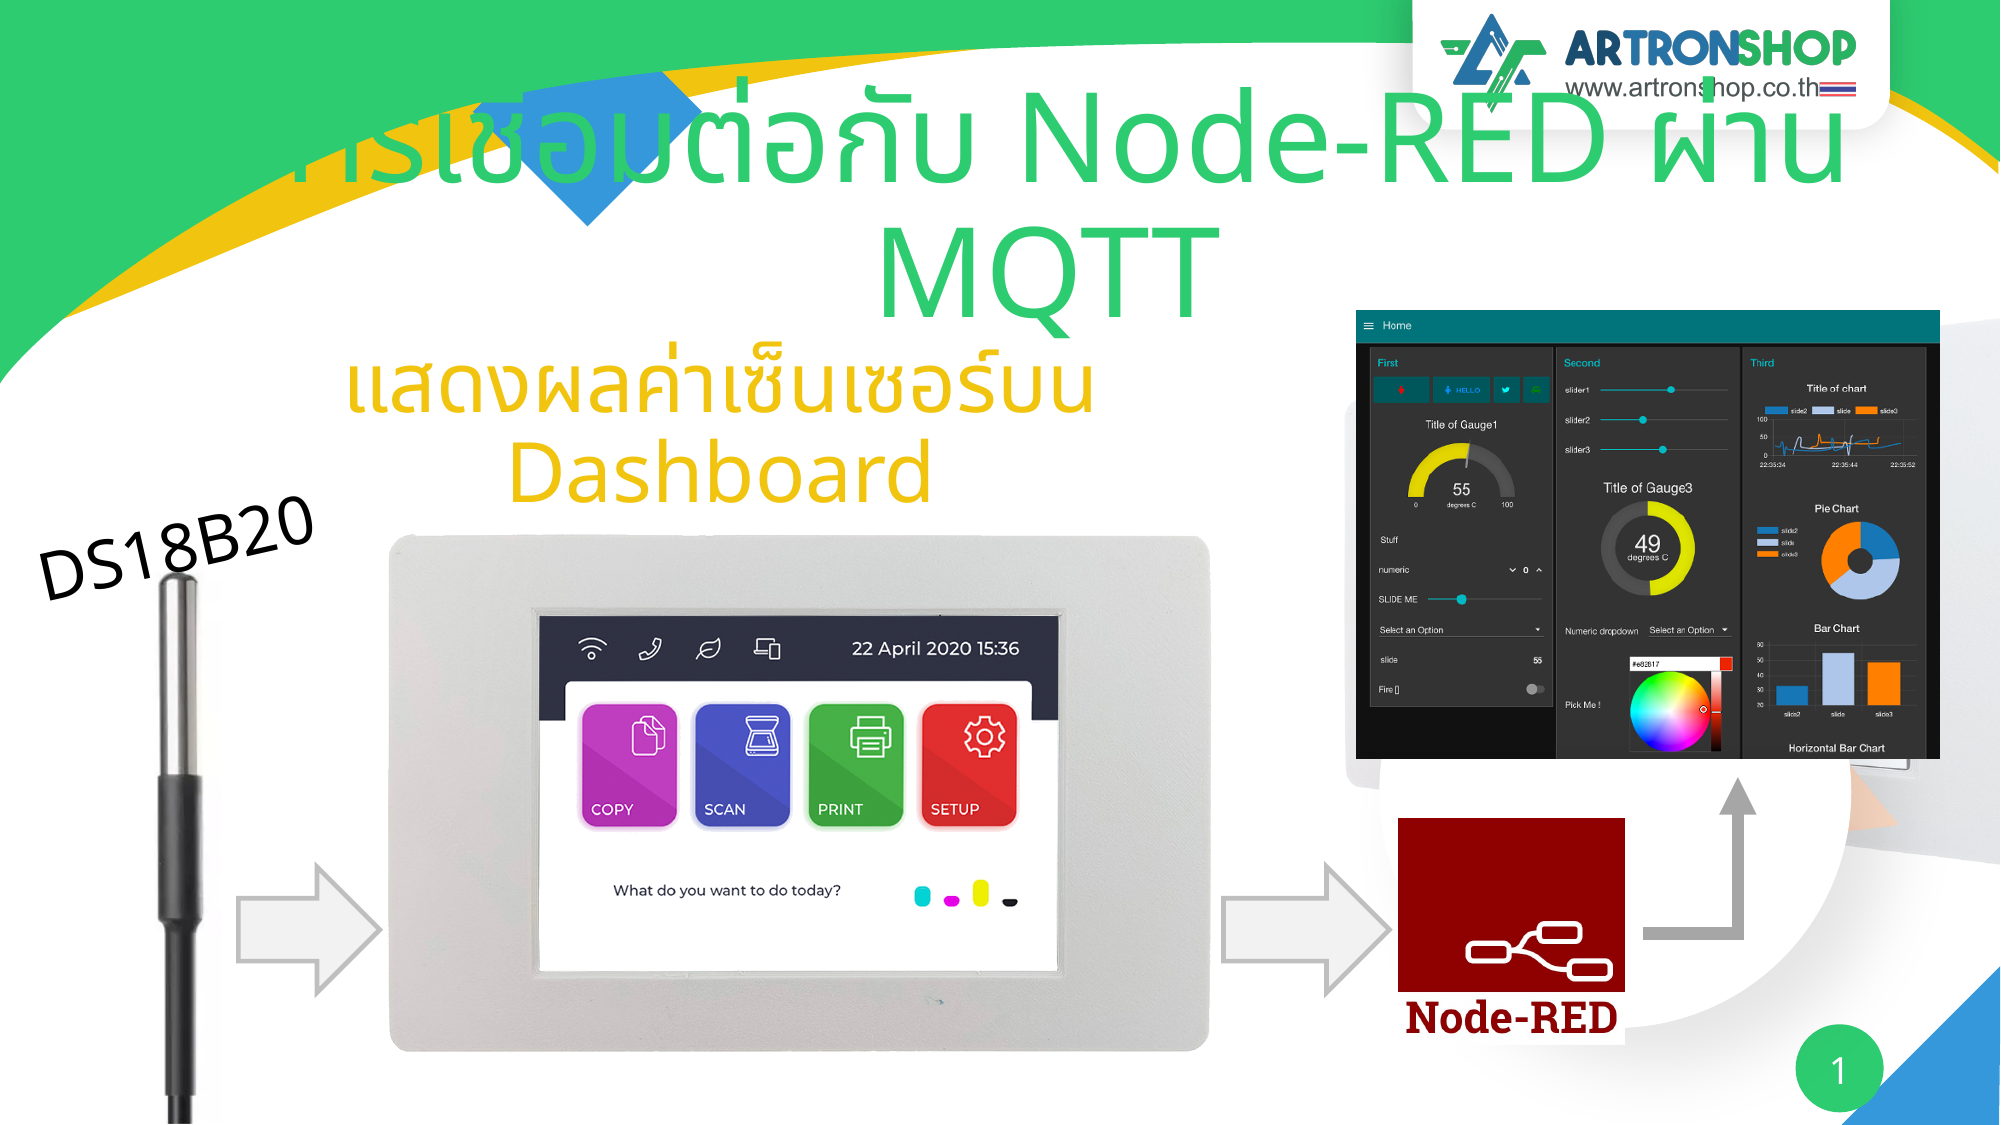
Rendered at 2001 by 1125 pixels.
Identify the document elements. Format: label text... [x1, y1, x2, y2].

picture [1427, 7, 1856, 118]
text_box [1222, 864, 1391, 996]
subtitle แสดงผลค่าเซ็นเซอร์บน Dashboard [148, 332, 1294, 605]
picture [1398, 818, 1625, 1045]
text_box [237, 864, 380, 996]
text_box [1378, 759, 1853, 1029]
slide_number 1 [1795, 1042, 1884, 1103]
text_box [1642, 777, 1745, 934]
picture [380, 524, 1221, 1060]
picture [1356, 310, 1940, 759]
text_box DS18B20 [13, 464, 339, 626]
title การเชื่อมต่อกับ Node-RED ผ่าน MQTT [177, 138, 1917, 353]
picture [148, 543, 222, 1124]
